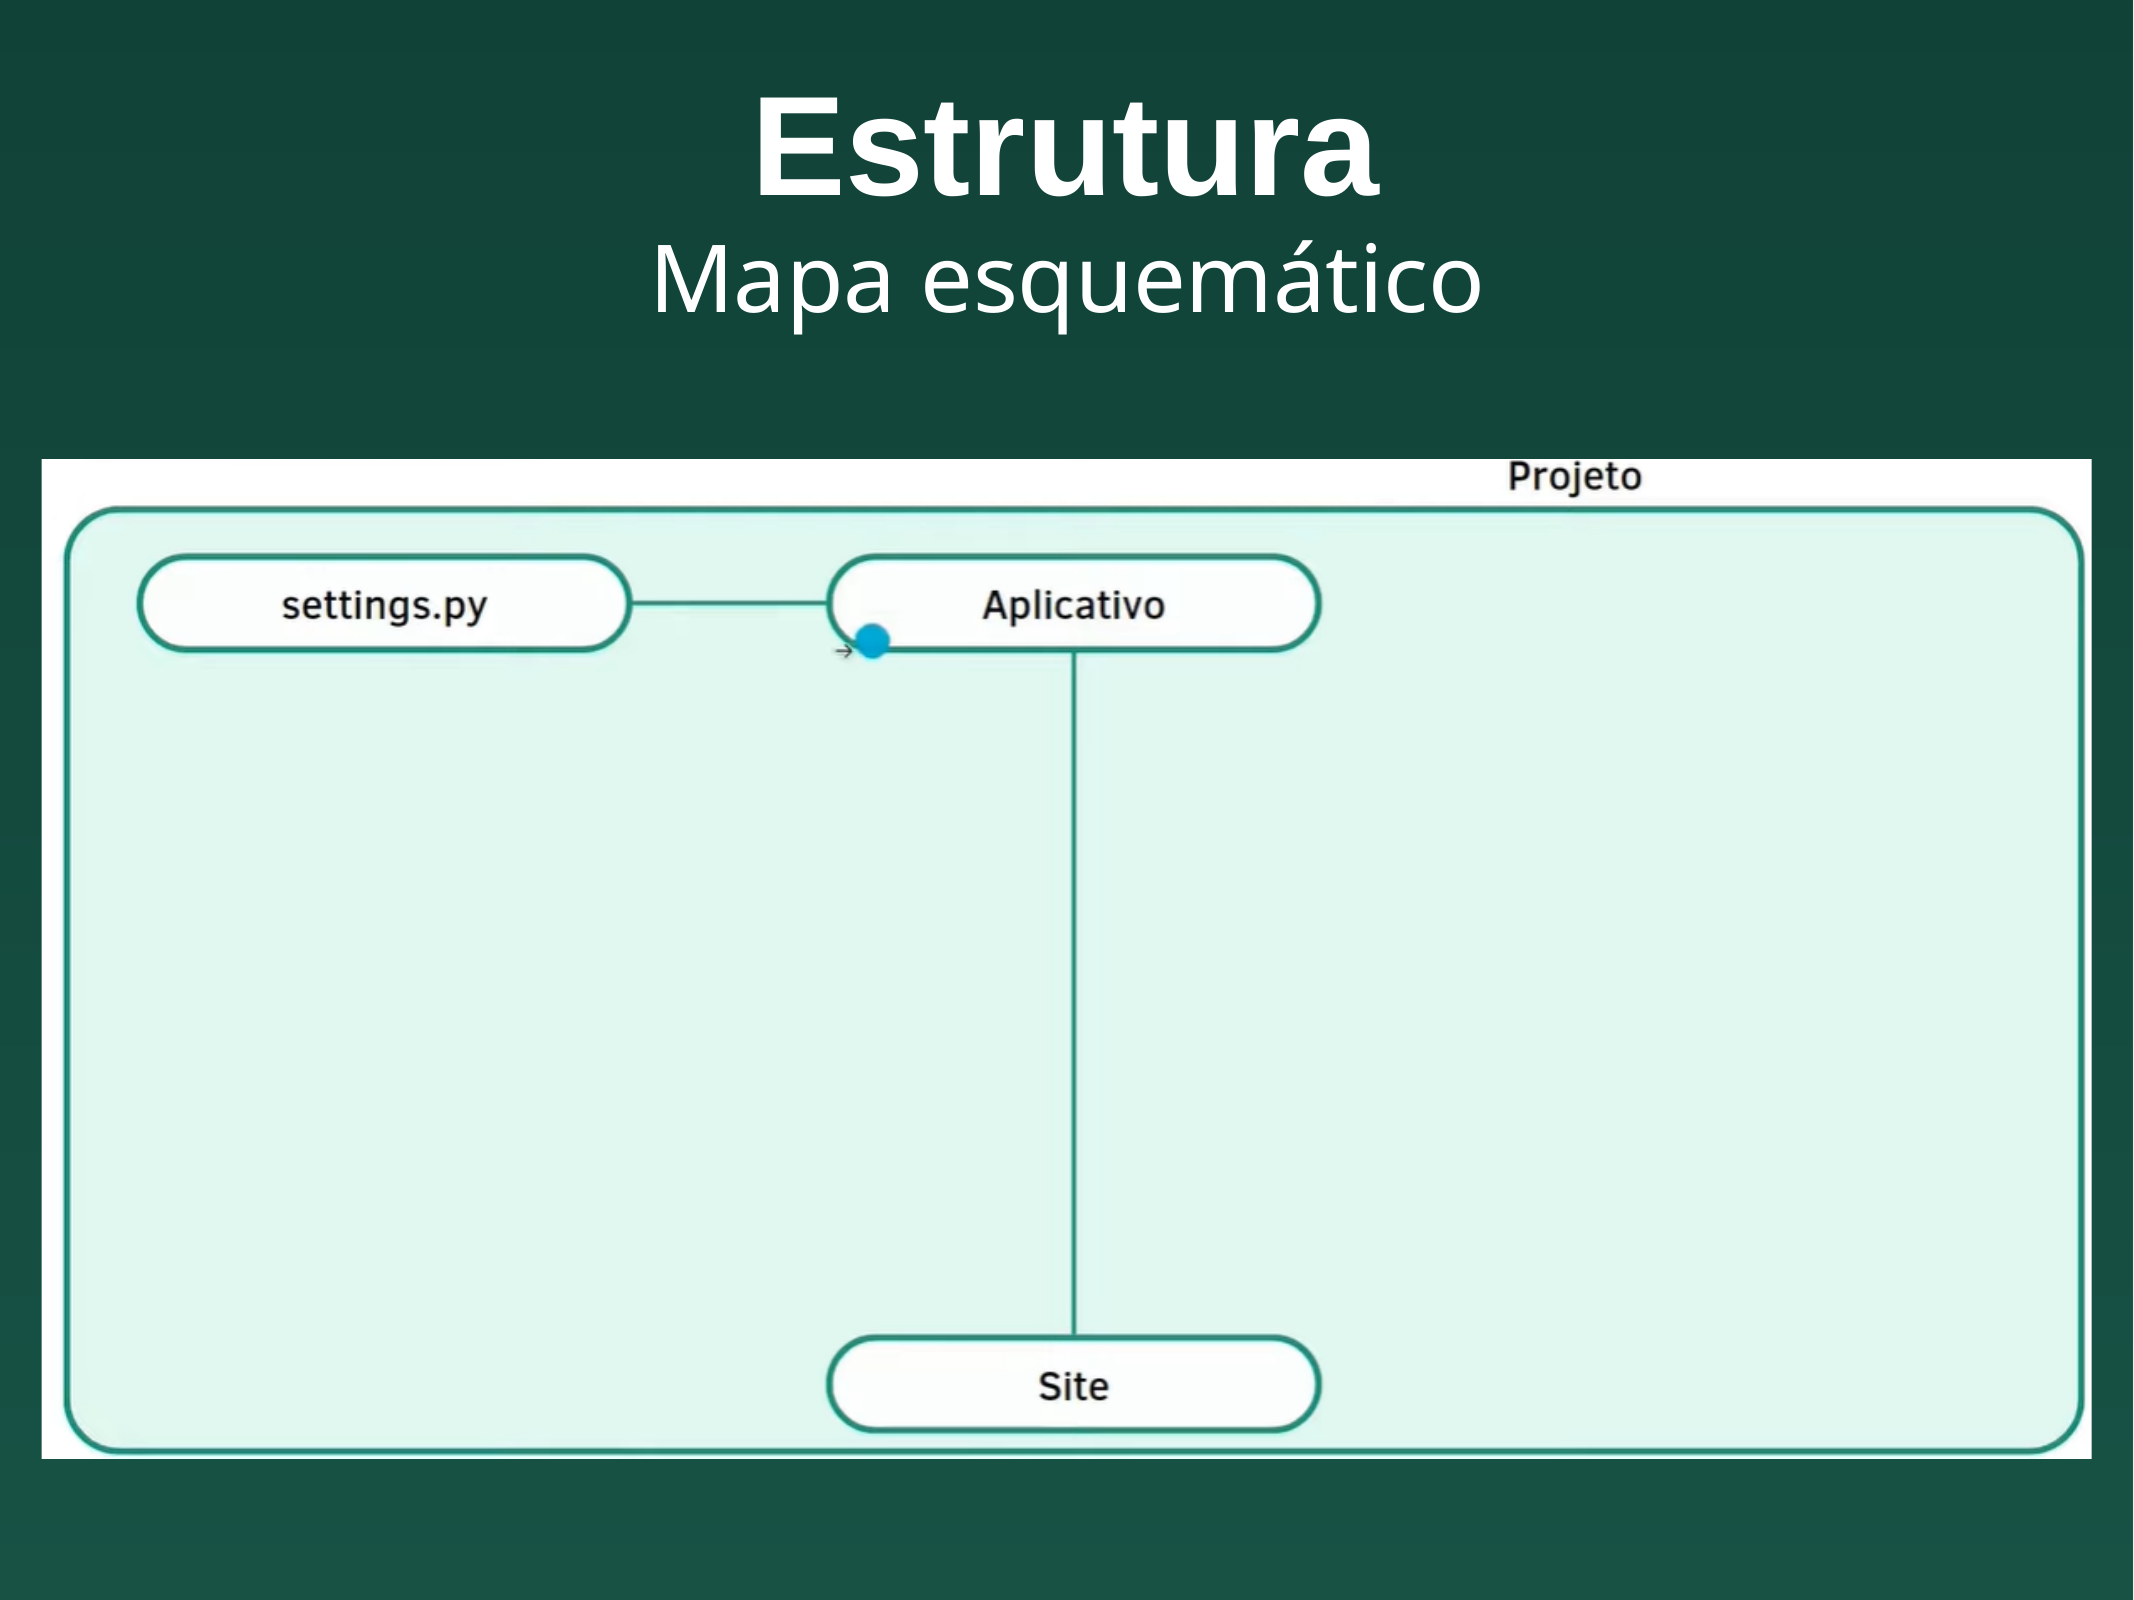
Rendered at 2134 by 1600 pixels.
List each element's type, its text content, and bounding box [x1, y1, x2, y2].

picture [0, 0, 2134, 1600]
text_box Estrutura Mapa esquemático [477, 56, 1655, 332]
